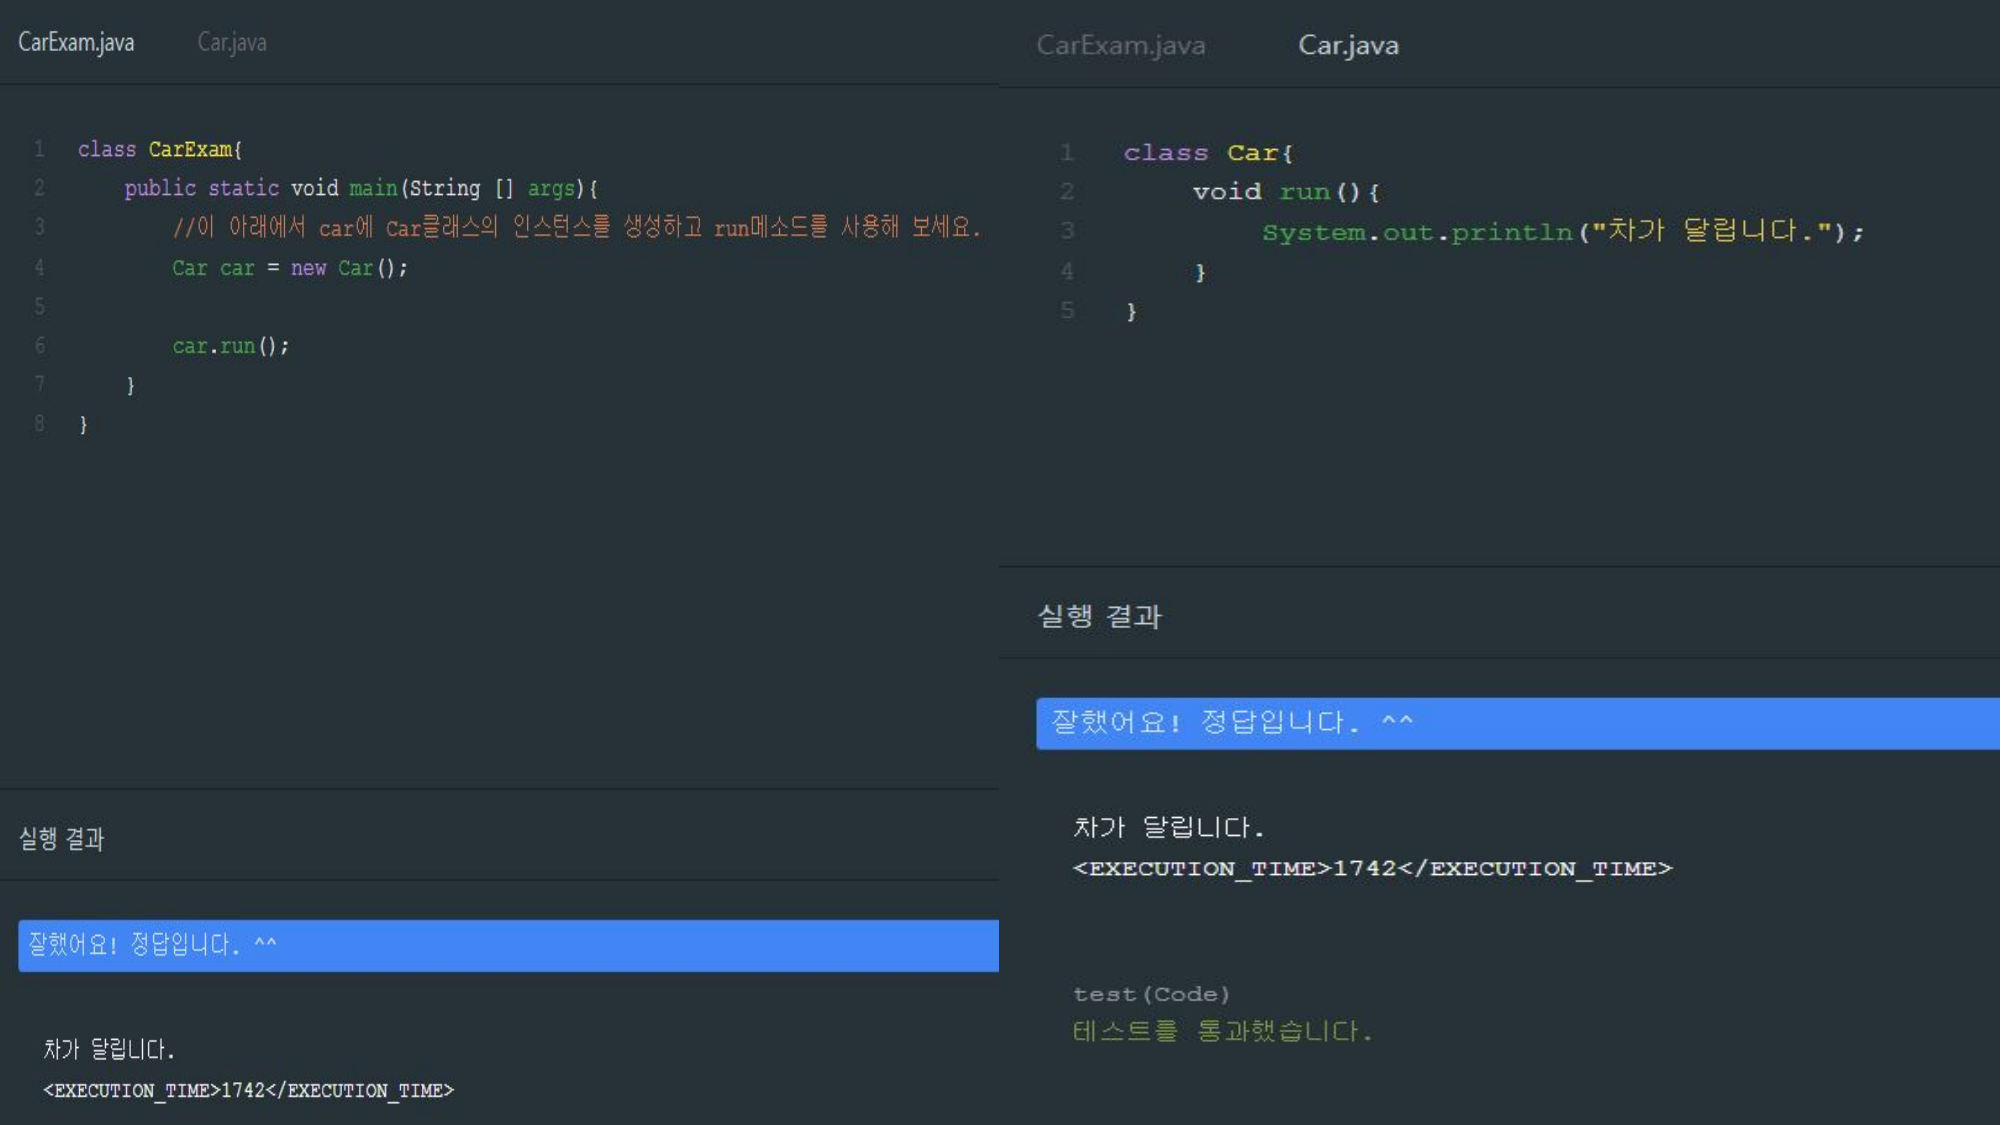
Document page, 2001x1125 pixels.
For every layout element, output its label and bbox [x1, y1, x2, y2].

list [999, 0, 2000, 1125]
list [0, 0, 999, 1125]
